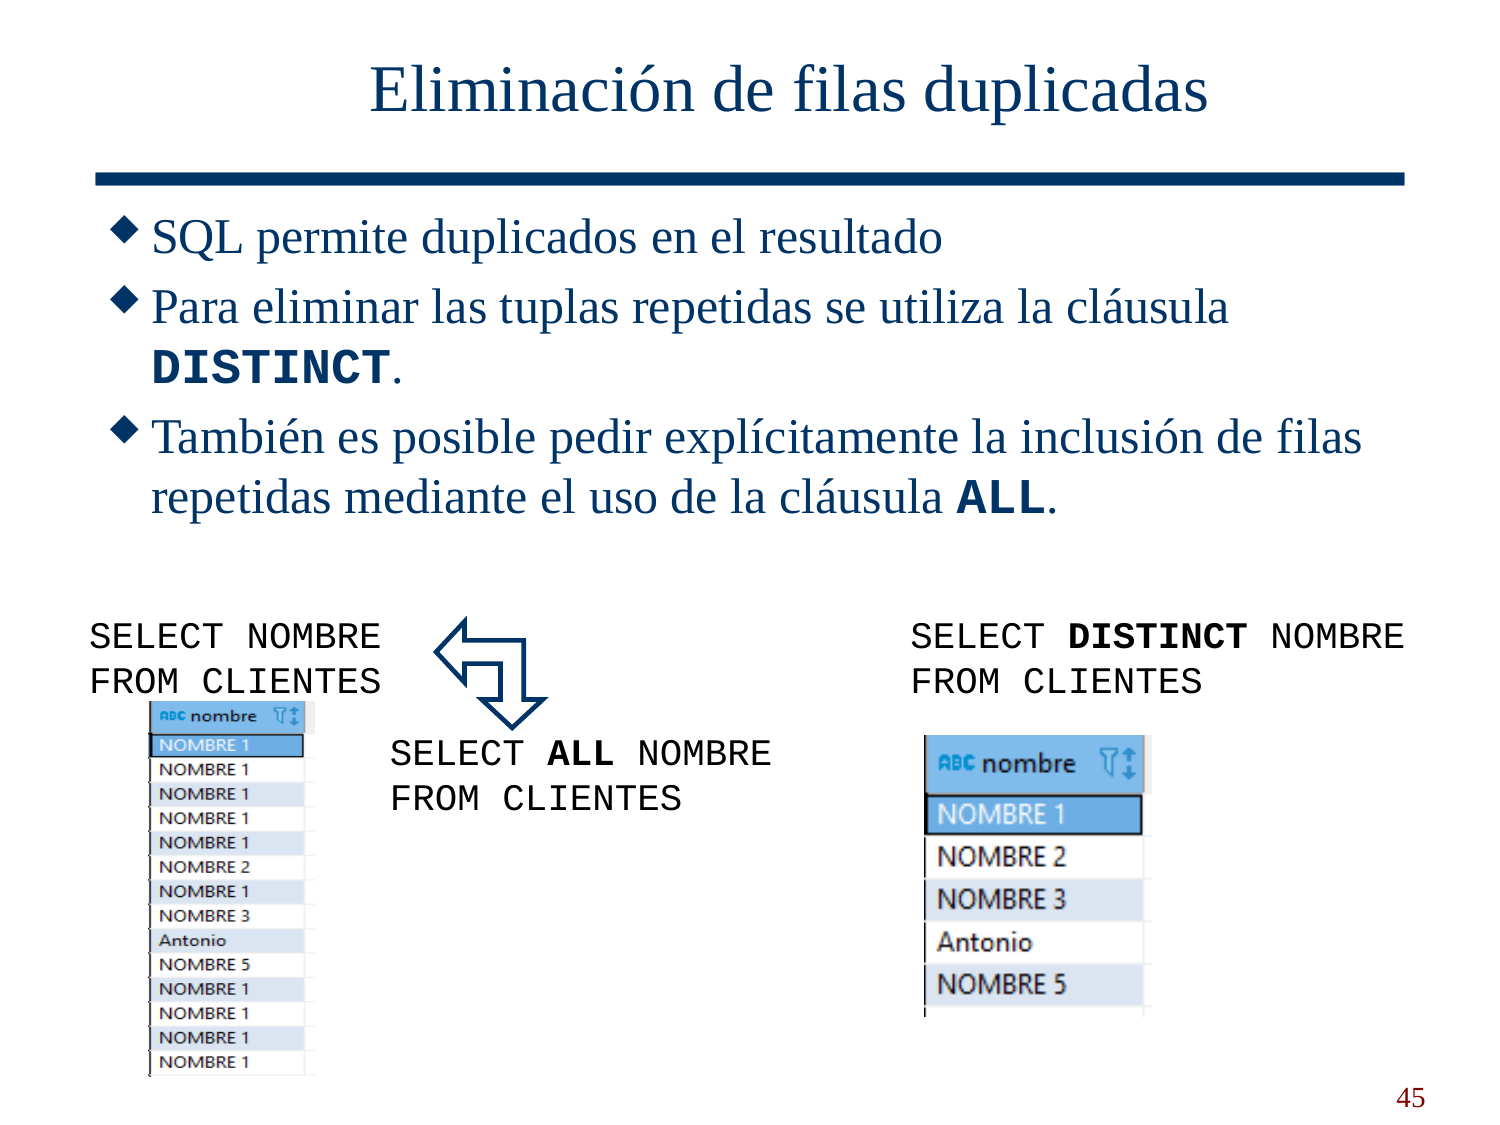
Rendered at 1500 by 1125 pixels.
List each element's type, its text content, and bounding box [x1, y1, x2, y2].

picture [148, 701, 315, 1078]
picture [924, 735, 1152, 1017]
slide_number 45 [1080, 1045, 1442, 1122]
text_box [436, 621, 543, 728]
list SQL permite duplicados en el resultado Para eliminar las tuplas repetidas se utiliza la cláusula DISTINCT. También es posible pedir explícitamente la inclusión de filas repetidas mediante el uso de la cláusula ALL. [92, 196, 1398, 1000]
text_box SELECT DISTINCT NOMBRE FROM CLIENTES [910, 610, 1406, 701]
text_box SELECT ALL NOMBRE FROM CLIENTES [389, 727, 773, 818]
title Eliminación de filas duplicadas [184, 20, 1397, 161]
text_box SELECT NOMBRE FROM CLIENTES [89, 610, 382, 701]
